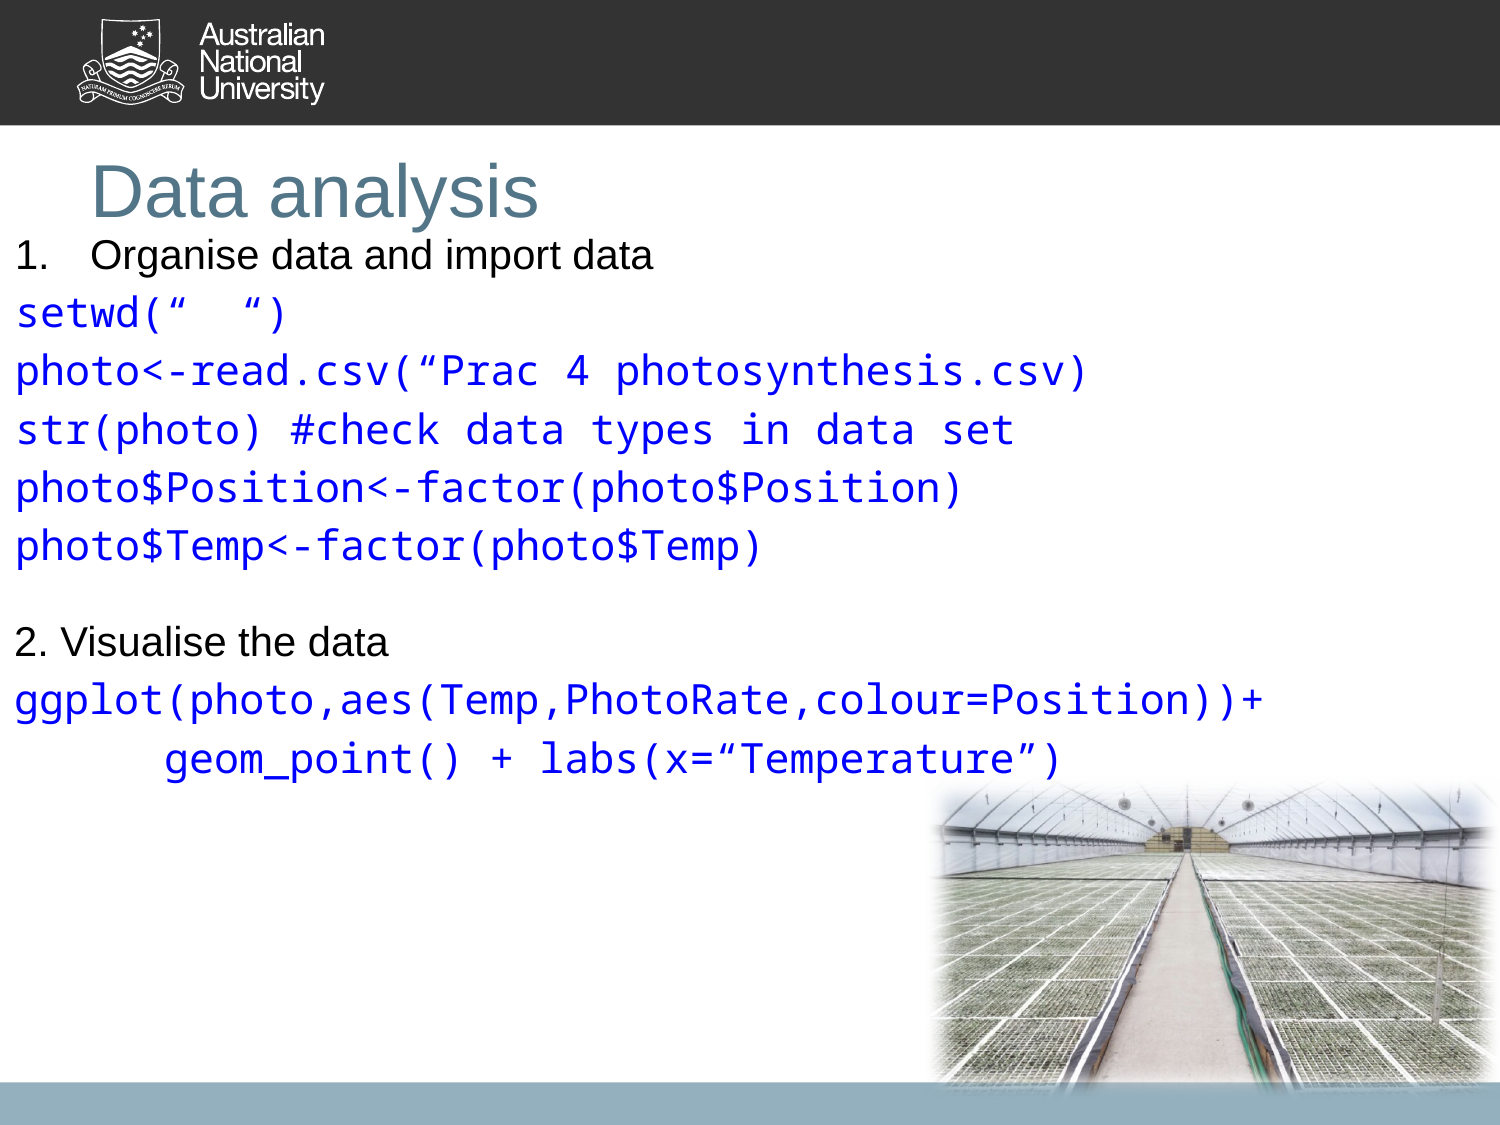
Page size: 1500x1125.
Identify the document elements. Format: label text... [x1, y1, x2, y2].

title Data analysis [75, 75, 1425, 219]
list 2. Visualise the data ggplot(photo,aes(Temp,PhotoRate,colour=Position))+ geom_point() + labs(x=“Temperature”) [0, 607, 1500, 914]
picture [924, 776, 1500, 1101]
list Organise data and import data setwd(“ “) photo<-read.csv(“Prac 4 photosynthesis.csv) str(photo) #check data types in data set photo$Position<-factor(photo$Position) photo$Temp<-factor(photo$Temp) [0, 219, 1426, 607]
